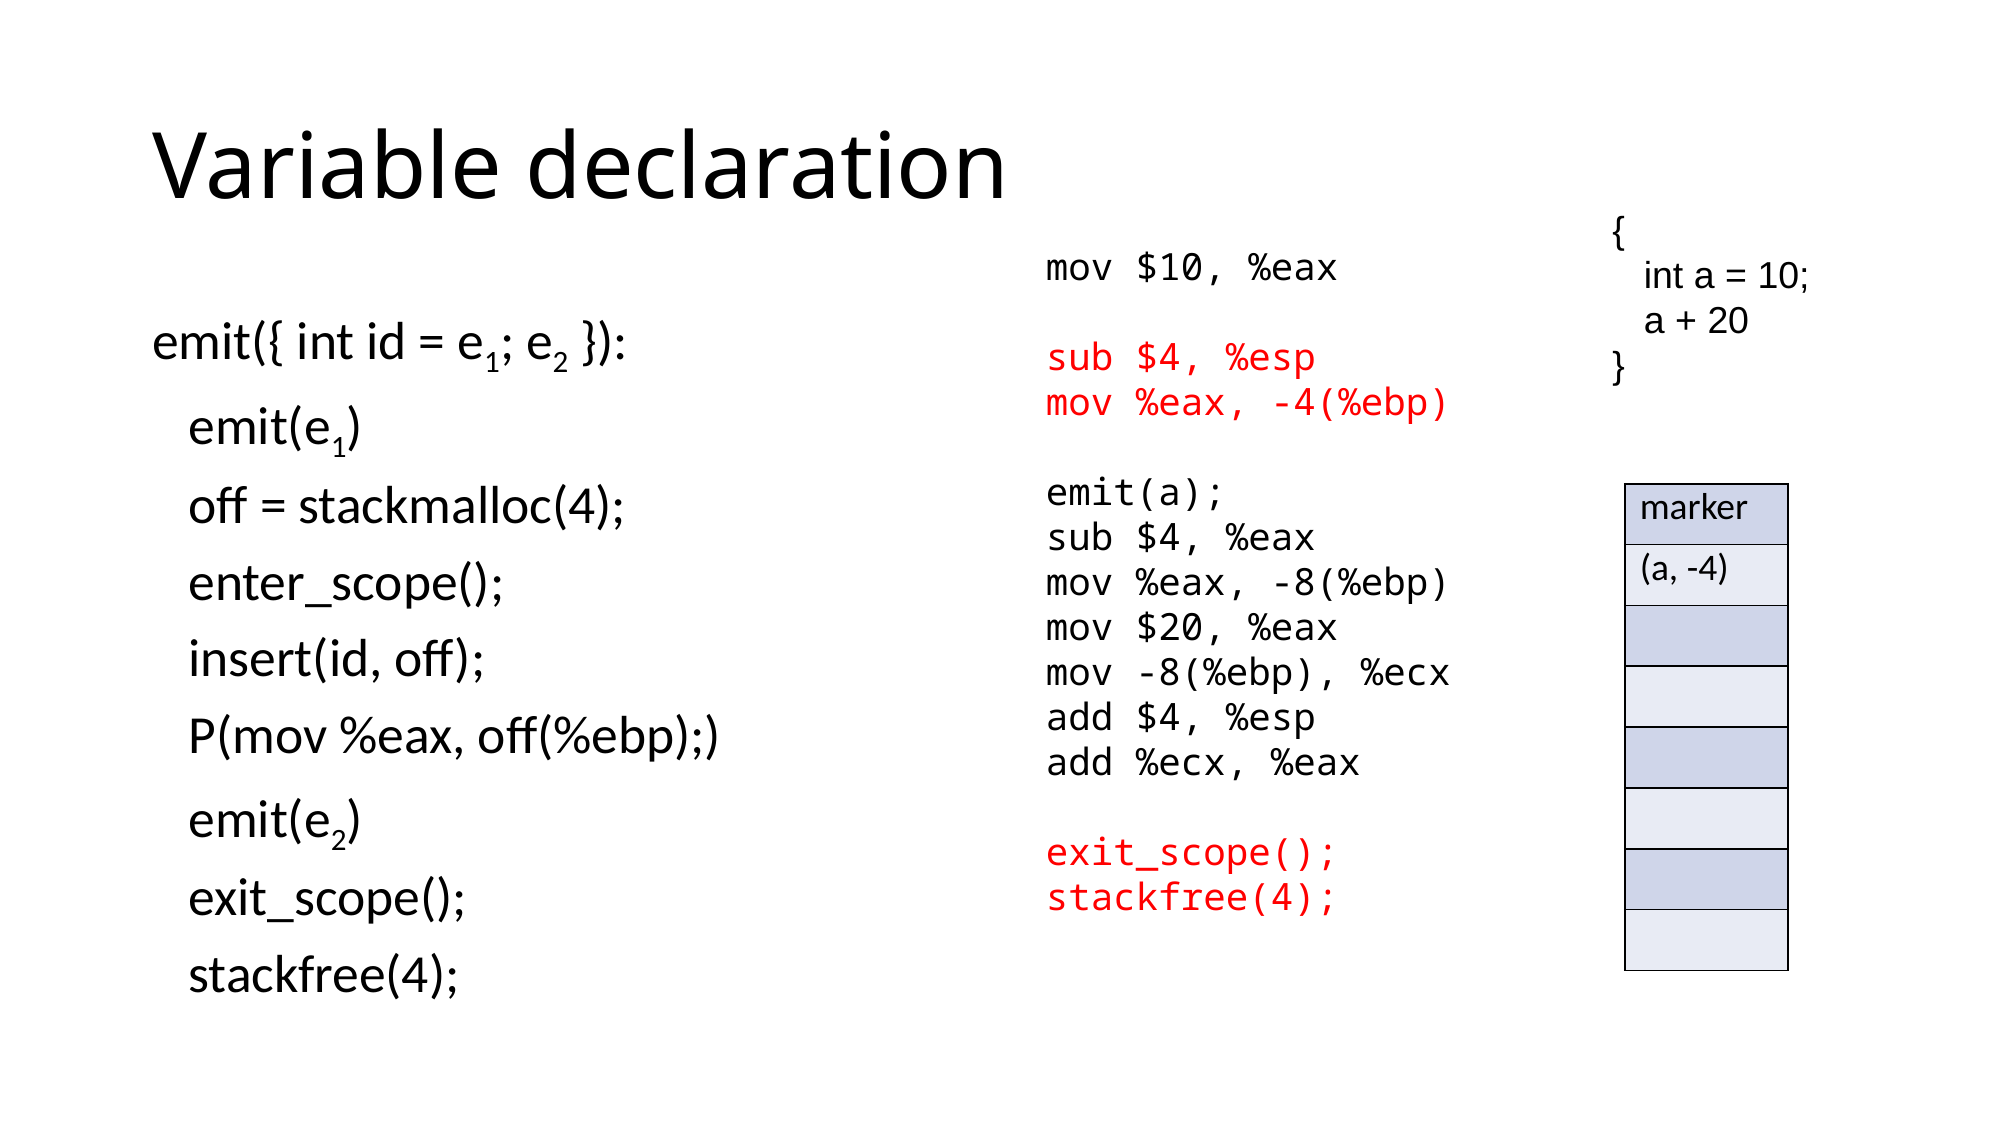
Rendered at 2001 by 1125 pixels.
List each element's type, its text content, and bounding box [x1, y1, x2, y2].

table_cell [1626, 910, 1787, 970]
table_cell [1626, 667, 1787, 726]
table_cell [1626, 850, 1787, 909]
table_cell (a, -4) [1626, 545, 1787, 605]
text_box mov $10, %eax sub $4, %esp mov %eax, -4(%ebp) emit(a); sub $4, %eax mov %eax, -8(%ebp) mov $20, %eax mov -8(%ebp), %ecx add $4, %esp add %ecx, %eax exit_scope(); stackfree(4); [1031, 235, 1516, 971]
table_cell [1626, 728, 1787, 787]
table_cell [1626, 606, 1787, 665]
list emit({ int id = e1; e2 }): emit(e1) off = stackmalloc(4); enter_scope(); insert(id, off); P(mov %eax, off(%ebp);) emit(e2) exit_scope(); stackfree(4); [137, 299, 1863, 1014]
table_header marker [1626, 485, 1787, 544]
text_box { int a = 10; a + 20 } [1555, 153, 1919, 438]
title Variable declaration [137, 59, 1863, 278]
table_cell [1626, 789, 1787, 848]
